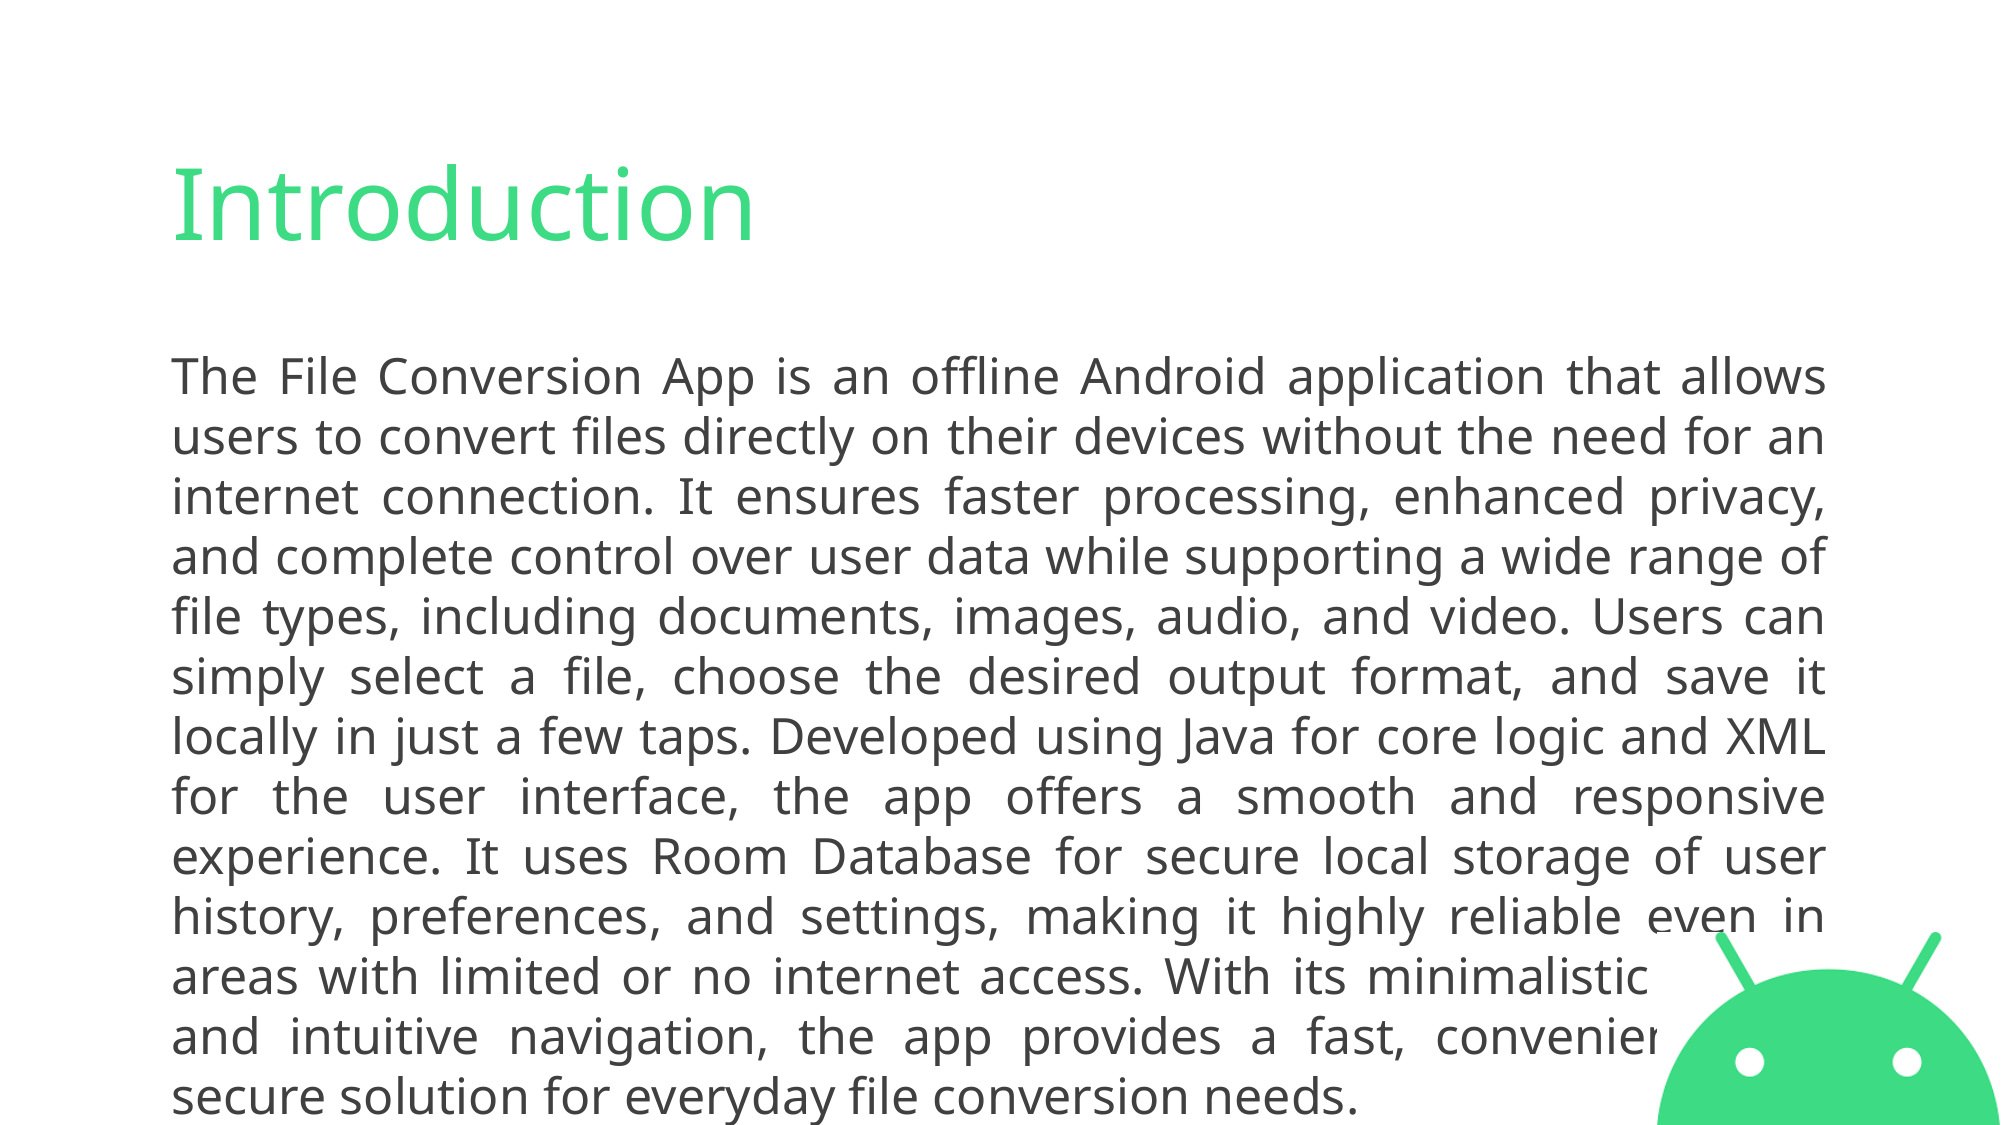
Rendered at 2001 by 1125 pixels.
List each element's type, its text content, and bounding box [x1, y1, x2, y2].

title Introduction [157, 112, 919, 270]
text_box The File Conversion App is an offline Android application that allows users to convert files directly on their devices without the need for an internet connection. It ensures faster processing, enhanced privacy, and complete control over user data while supporting a wide range of file types, including documents, images, audio, and video. Users can simply select a file, choose the desired output format, and save it locally in just a few taps. Developed using Java for core logic and XML for the user interface, the app offers a smooth and responsive experience. It uses Room Database for secure local storage of user history, preferences, and settings, making it highly reliable even in areas with limited or no internet access. With its minimalistic design and intuitive navigation, the app provides a fast, convenient, and secure solution for everyday file conversion needs. [156, 336, 1843, 1125]
picture [1657, 932, 2000, 1125]
